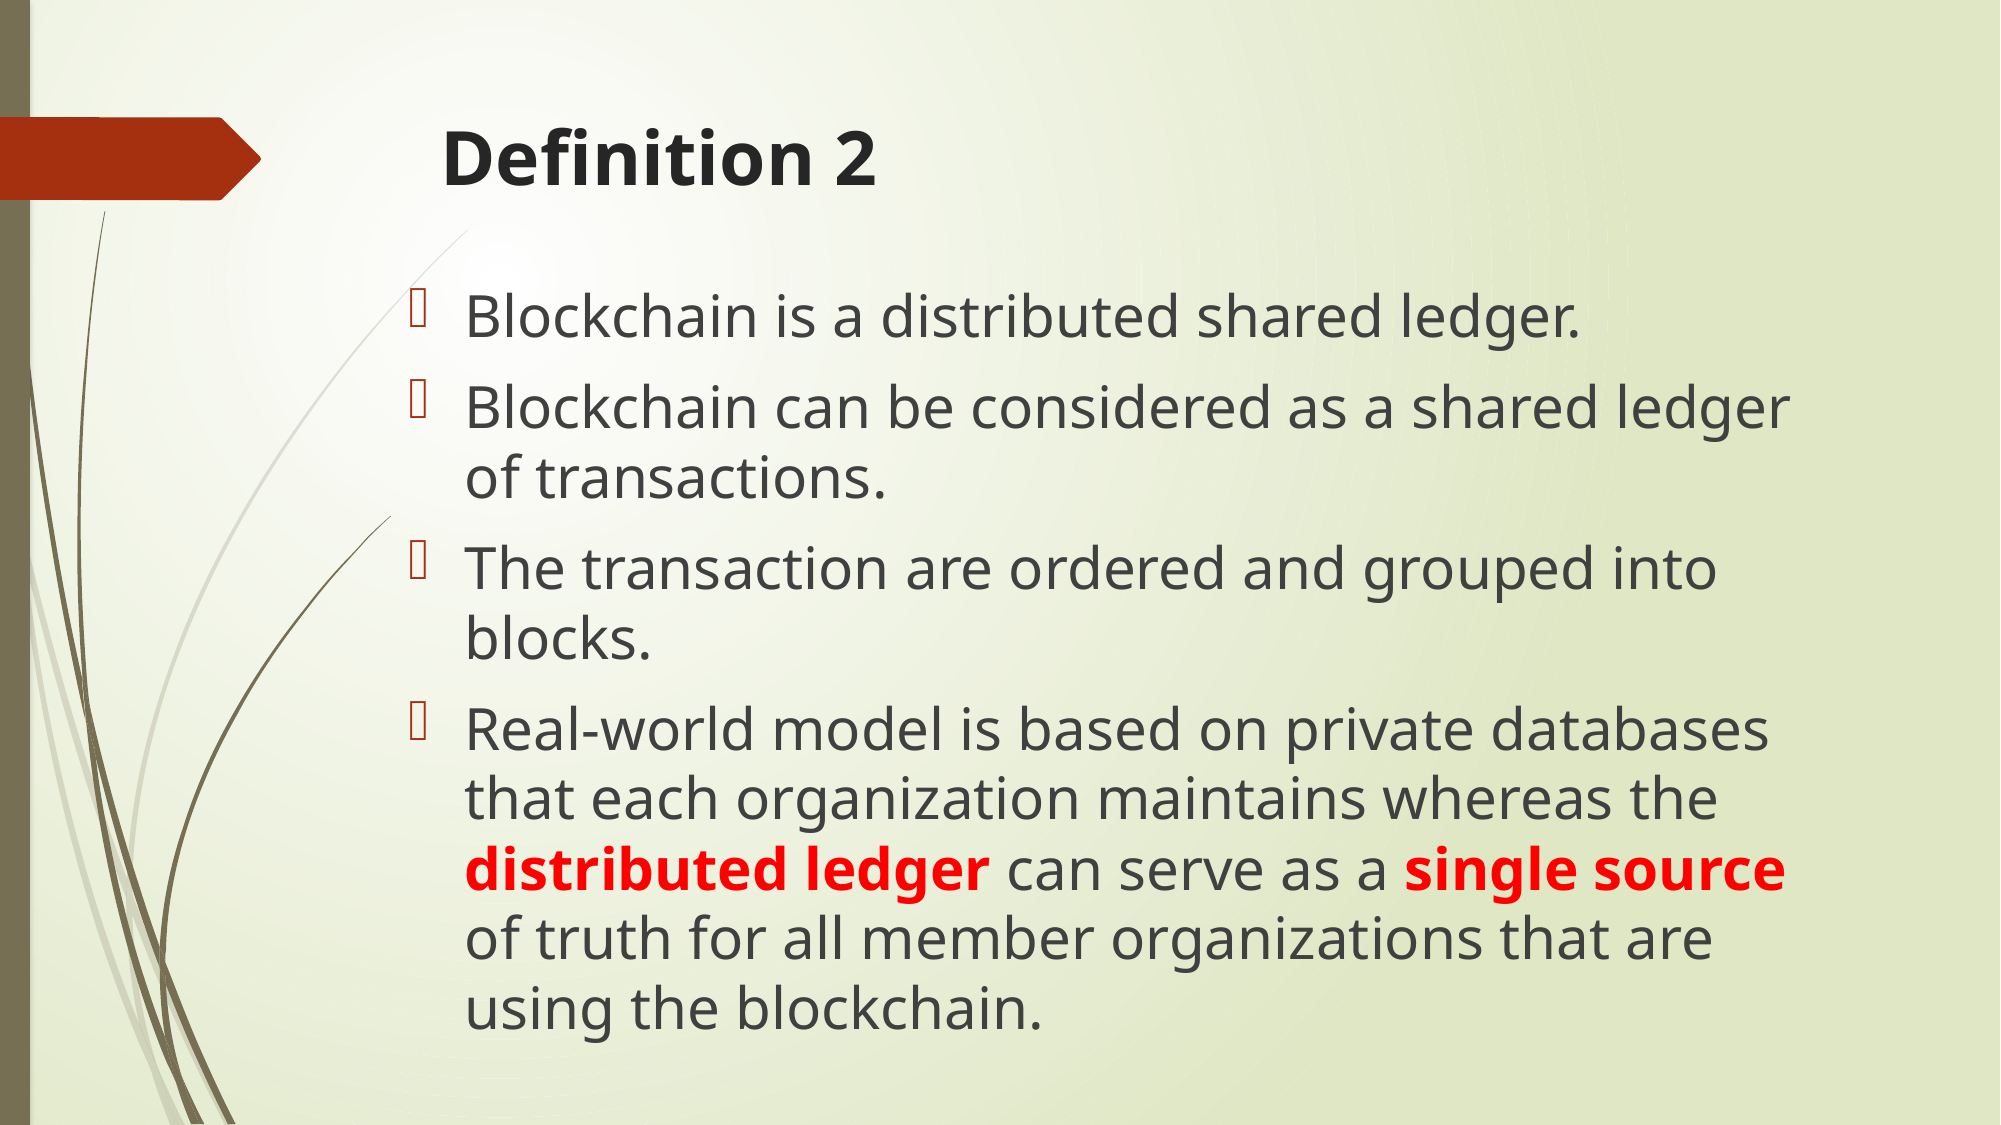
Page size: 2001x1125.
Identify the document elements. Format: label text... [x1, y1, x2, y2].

list Blockchain is a distributed shared ledger. Blockchain can be considered as a shared ledger of transactions. The transaction are ordered and grouped into blocks. Real-world model is based on private databases that each organization maintains whereas the distributed ledger can serve as a single source of truth for all member organizations that are using the blockchain. [393, 271, 1856, 892]
title Definition 2 [425, 102, 1888, 313]
